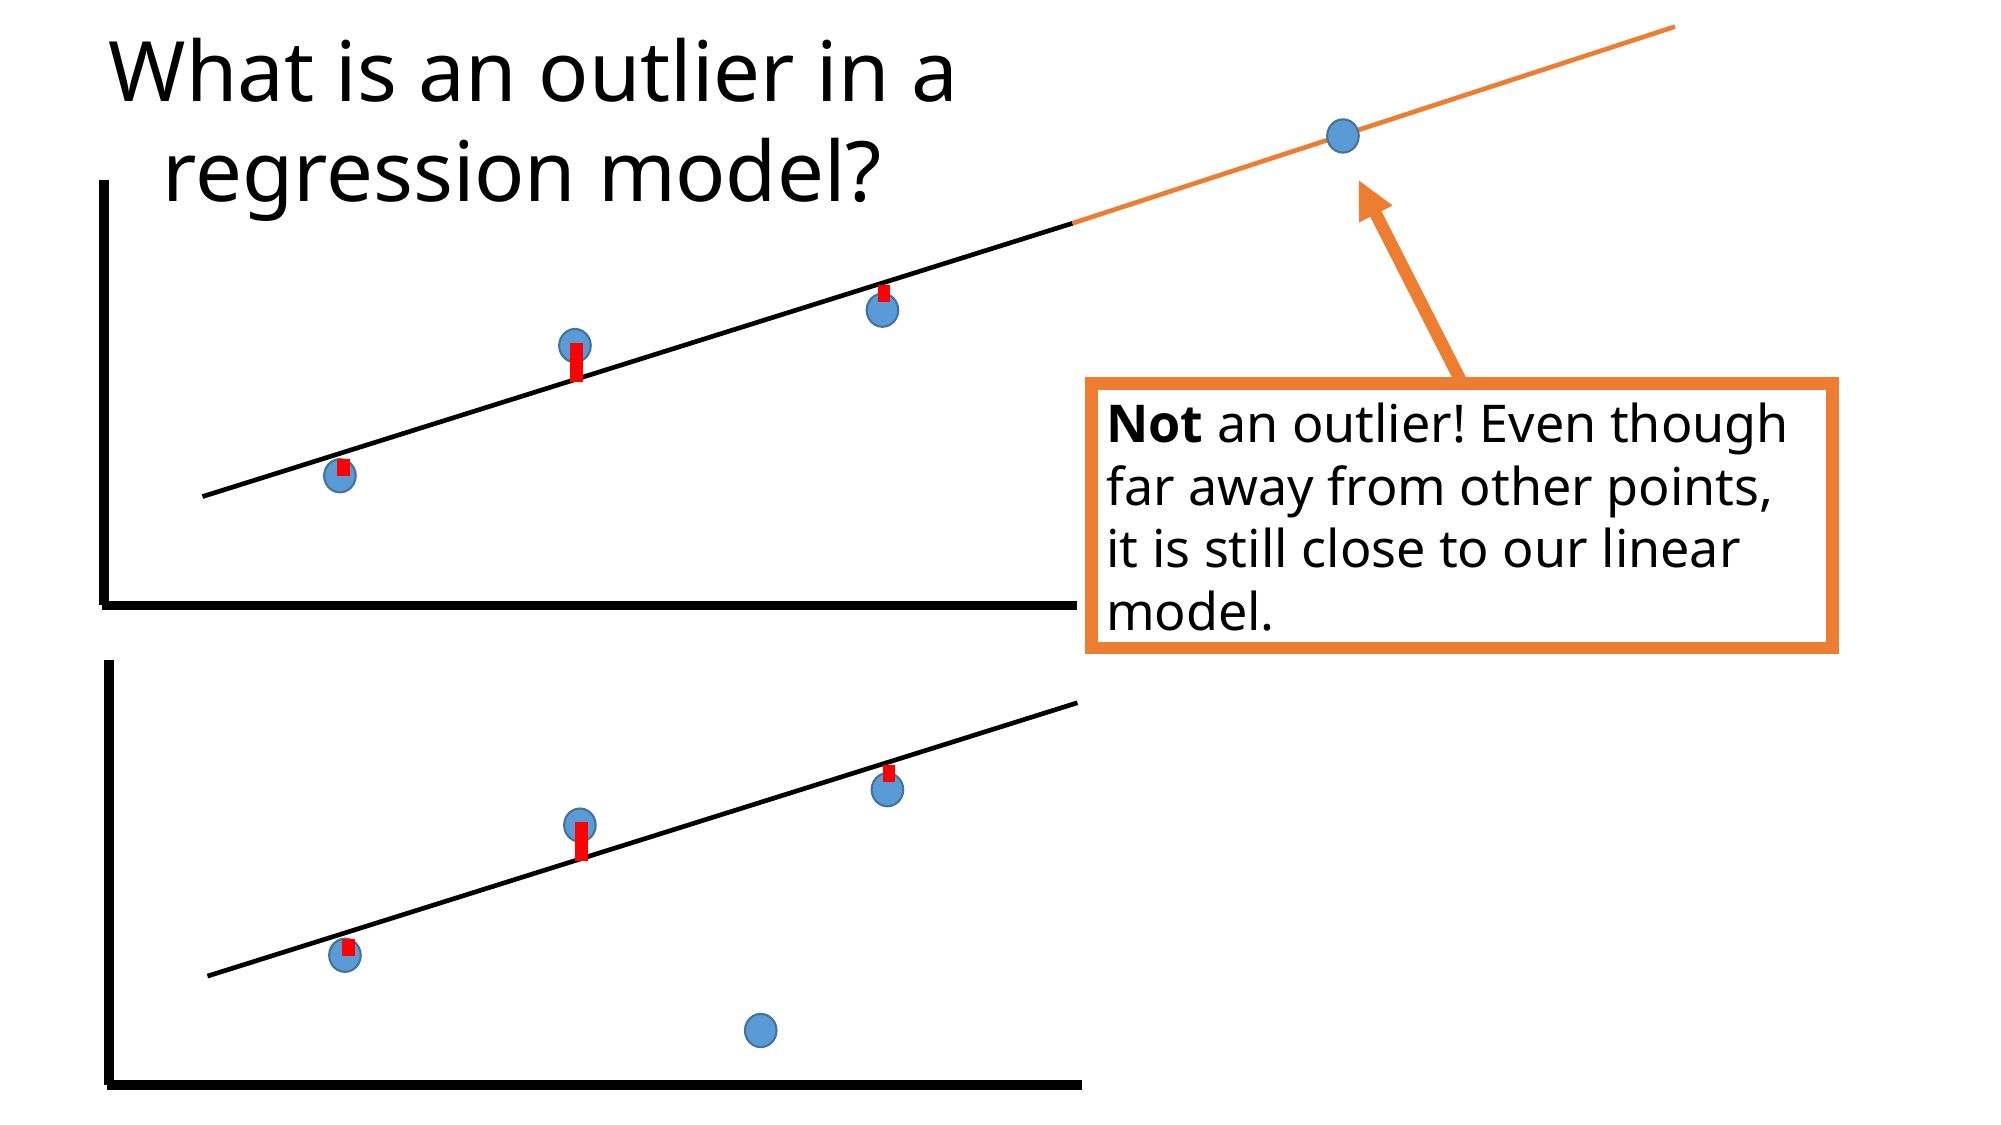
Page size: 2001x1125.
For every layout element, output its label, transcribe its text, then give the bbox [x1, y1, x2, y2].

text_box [1358, 180, 1463, 384]
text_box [1072, 26, 1675, 224]
text_box [743, 1012, 778, 1049]
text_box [207, 702, 1078, 977]
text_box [202, 223, 1073, 497]
text_box Not an outlier! Even though far away from other points, it is still close to our linear model. [1091, 382, 1834, 649]
text_box What is an outlier in a regression model? [52, 10, 1015, 226]
